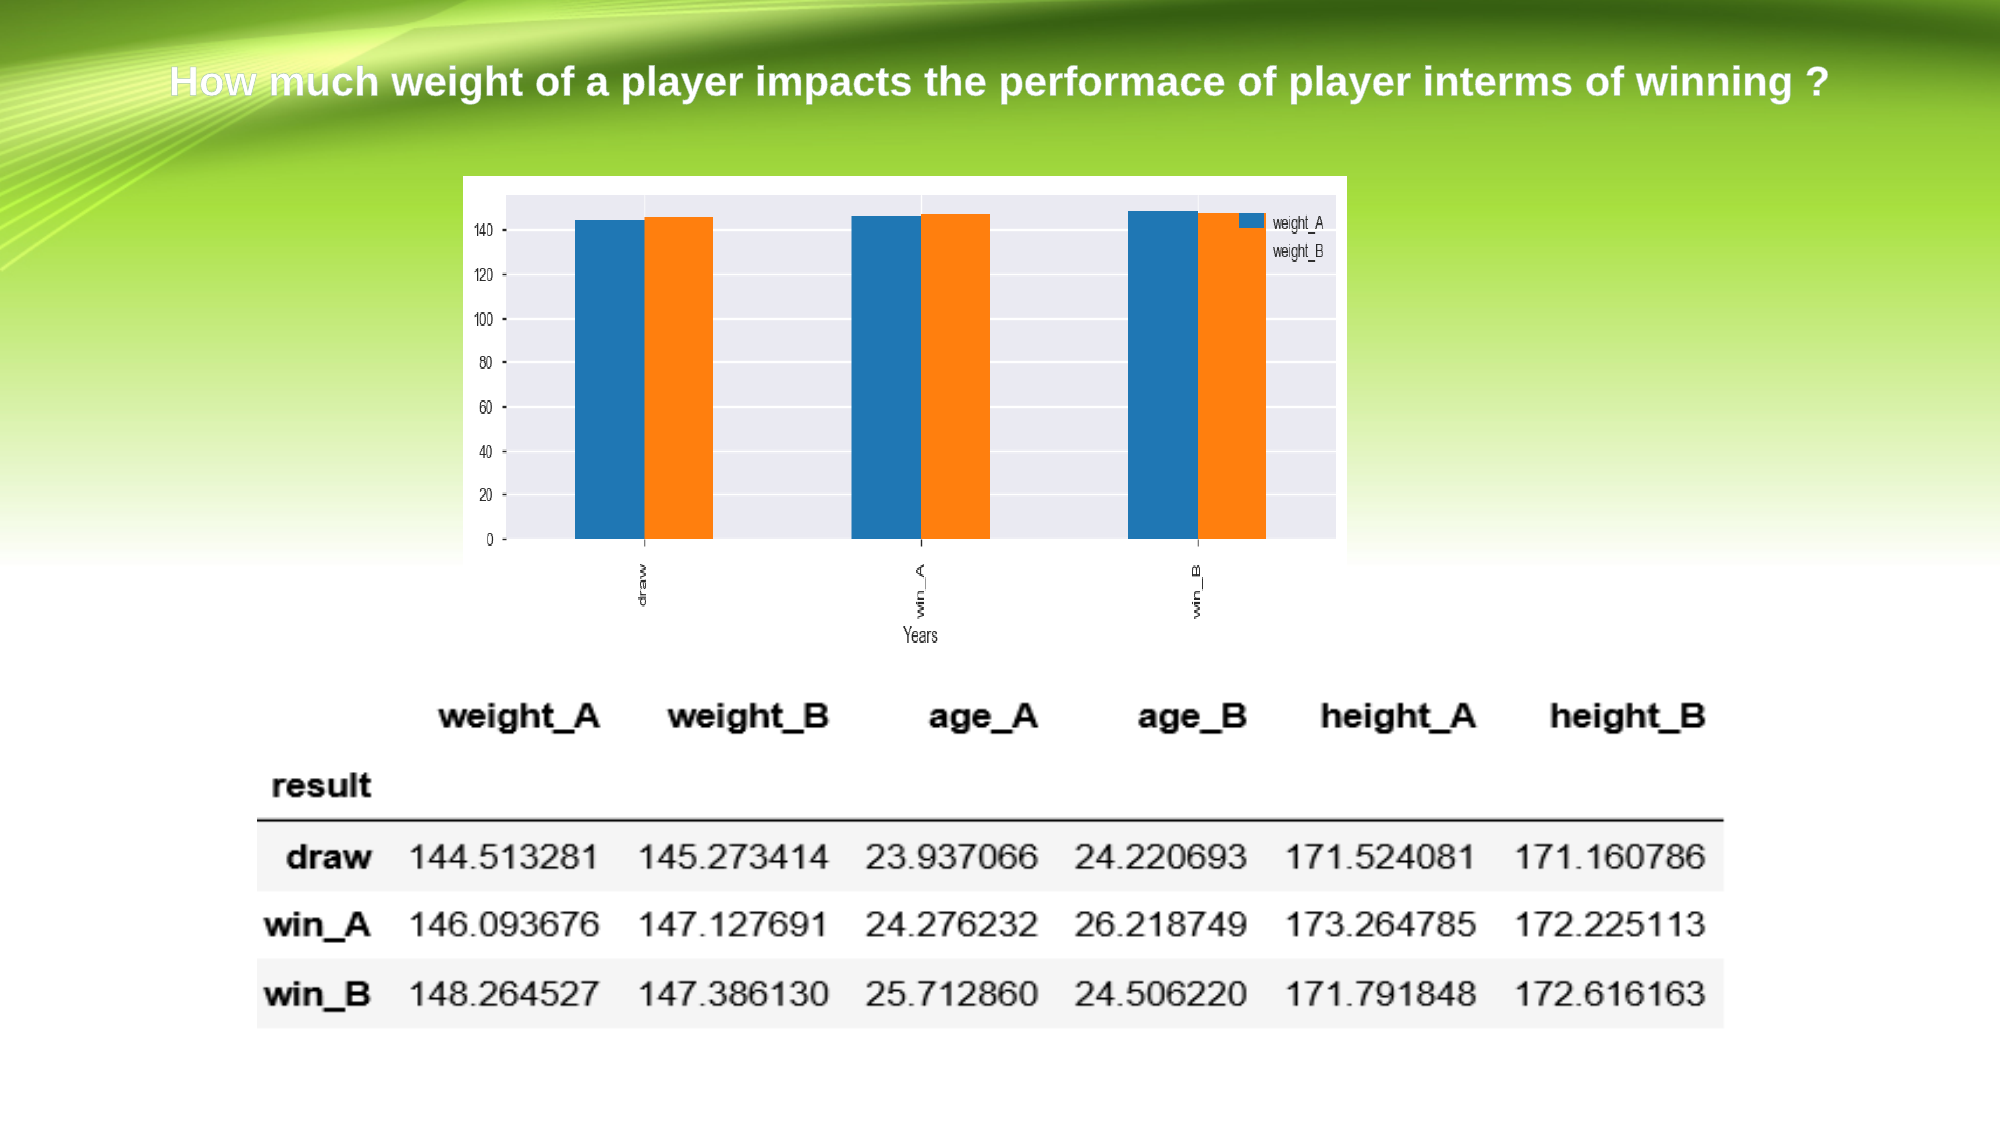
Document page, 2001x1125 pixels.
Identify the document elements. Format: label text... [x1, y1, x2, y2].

title How much weight of a player impacts the performace of player interms of winning ? [99, 30, 1901, 127]
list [257, 681, 1743, 1039]
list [463, 176, 1347, 661]
picture [0, 0, 2000, 1125]
